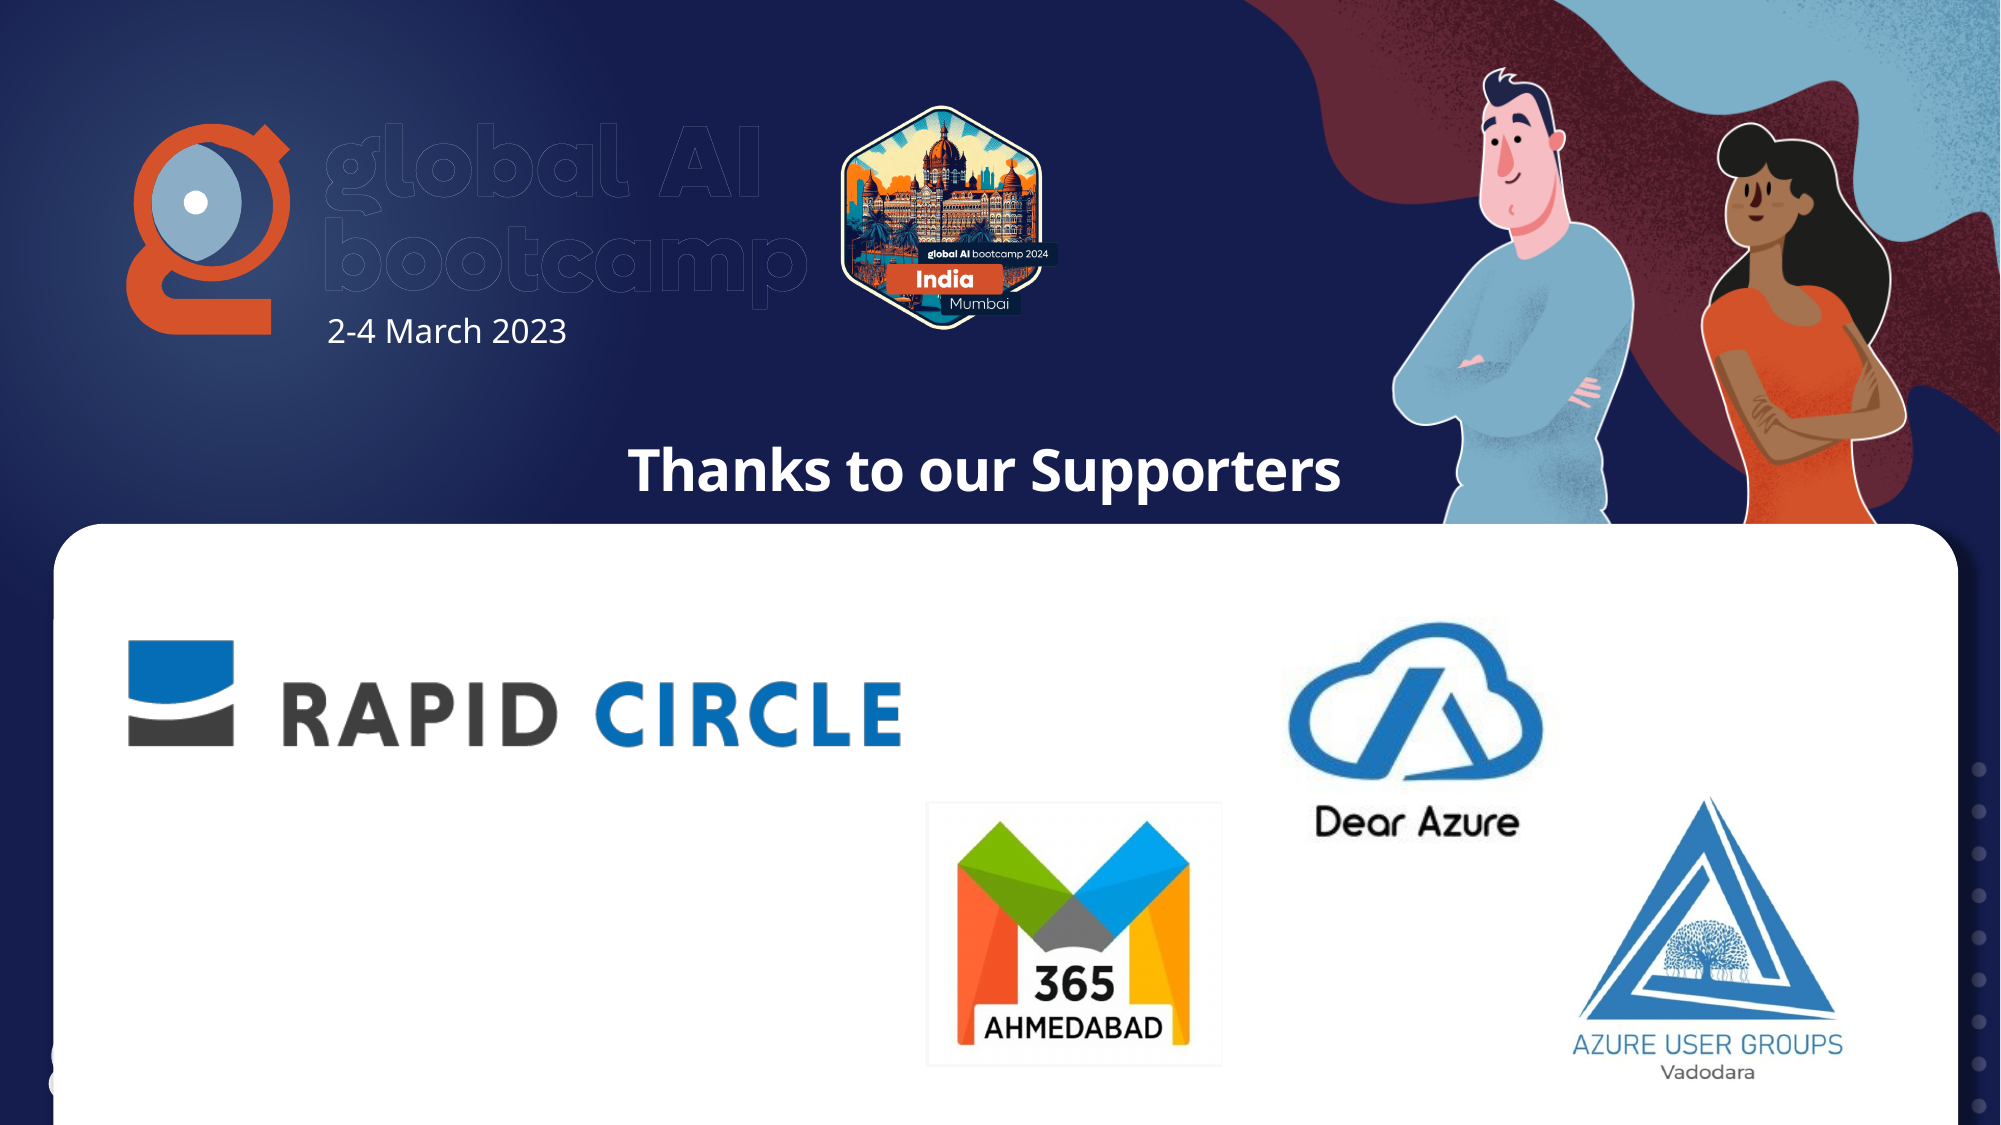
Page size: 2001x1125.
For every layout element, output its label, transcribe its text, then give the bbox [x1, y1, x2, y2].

picture [925, 801, 1223, 1067]
picture [0, 0, 2001, 1125]
picture [1257, 592, 1877, 1117]
picture [127, 638, 902, 750]
title Thanks to our Supporters [148, 432, 1821, 504]
